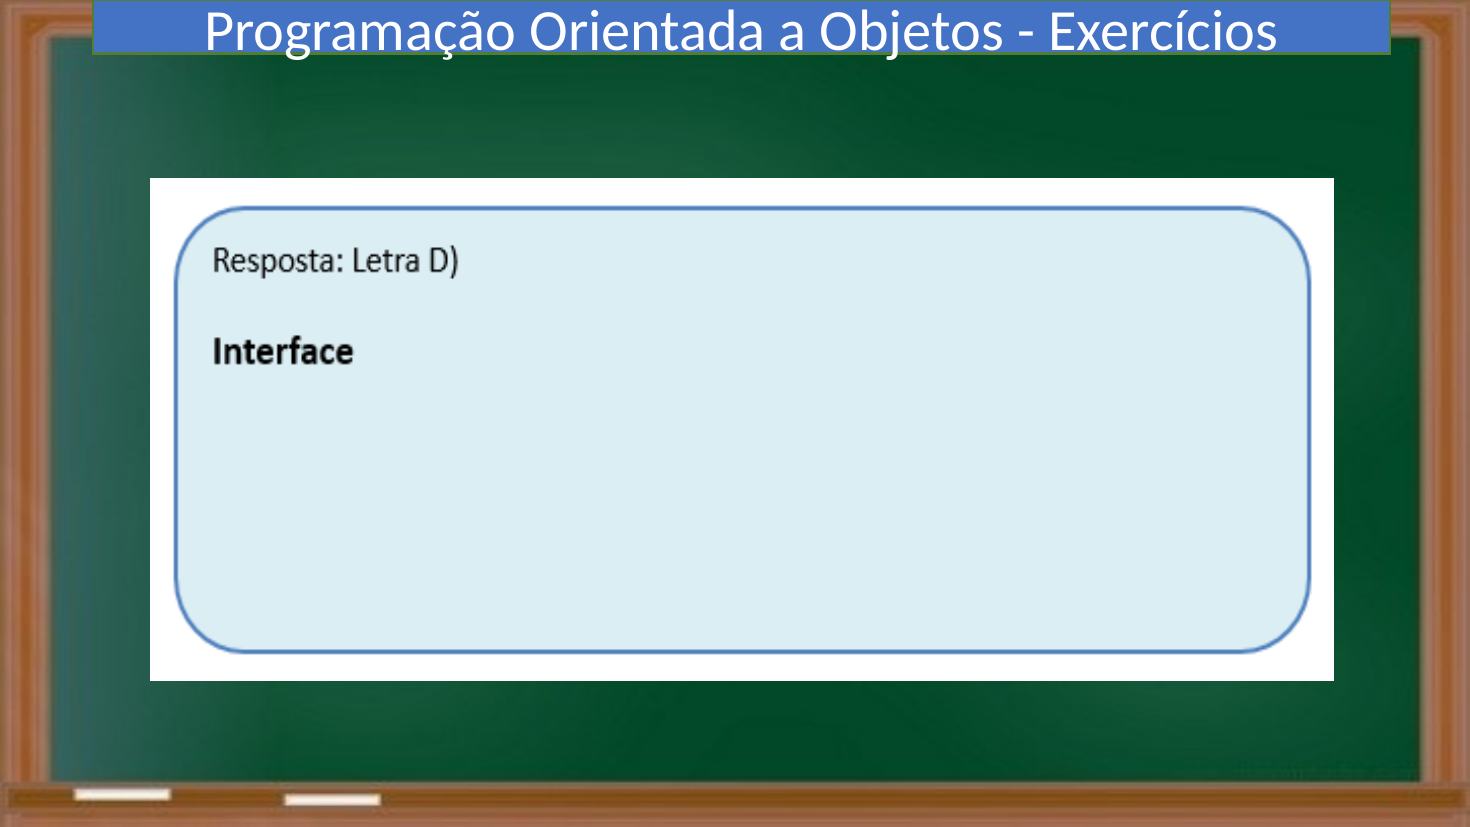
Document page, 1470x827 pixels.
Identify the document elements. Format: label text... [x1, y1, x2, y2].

picture [0, 0, 1470, 827]
text_box Programação Orientada a Objetos - Exercícios [93, 0, 1391, 54]
